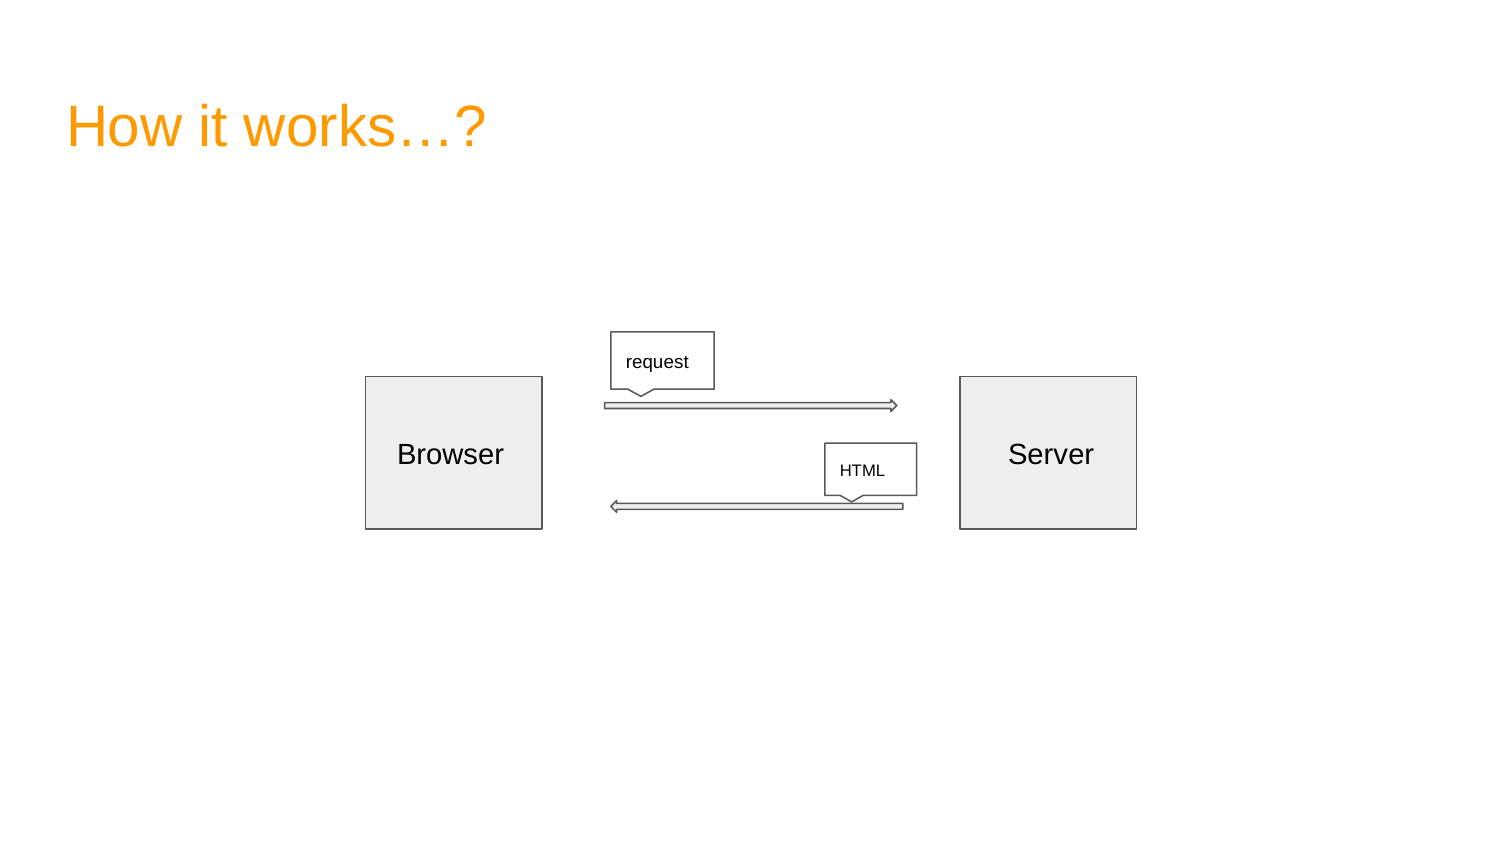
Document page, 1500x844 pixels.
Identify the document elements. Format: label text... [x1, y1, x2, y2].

text_box [604, 399, 897, 412]
text_box Server [960, 376, 1137, 530]
title How it works…? [51, 72, 1449, 167]
text_box [610, 500, 903, 513]
text_box HTML [824, 443, 917, 502]
text_box Browser [365, 376, 542, 530]
text_box request [610, 331, 715, 397]
